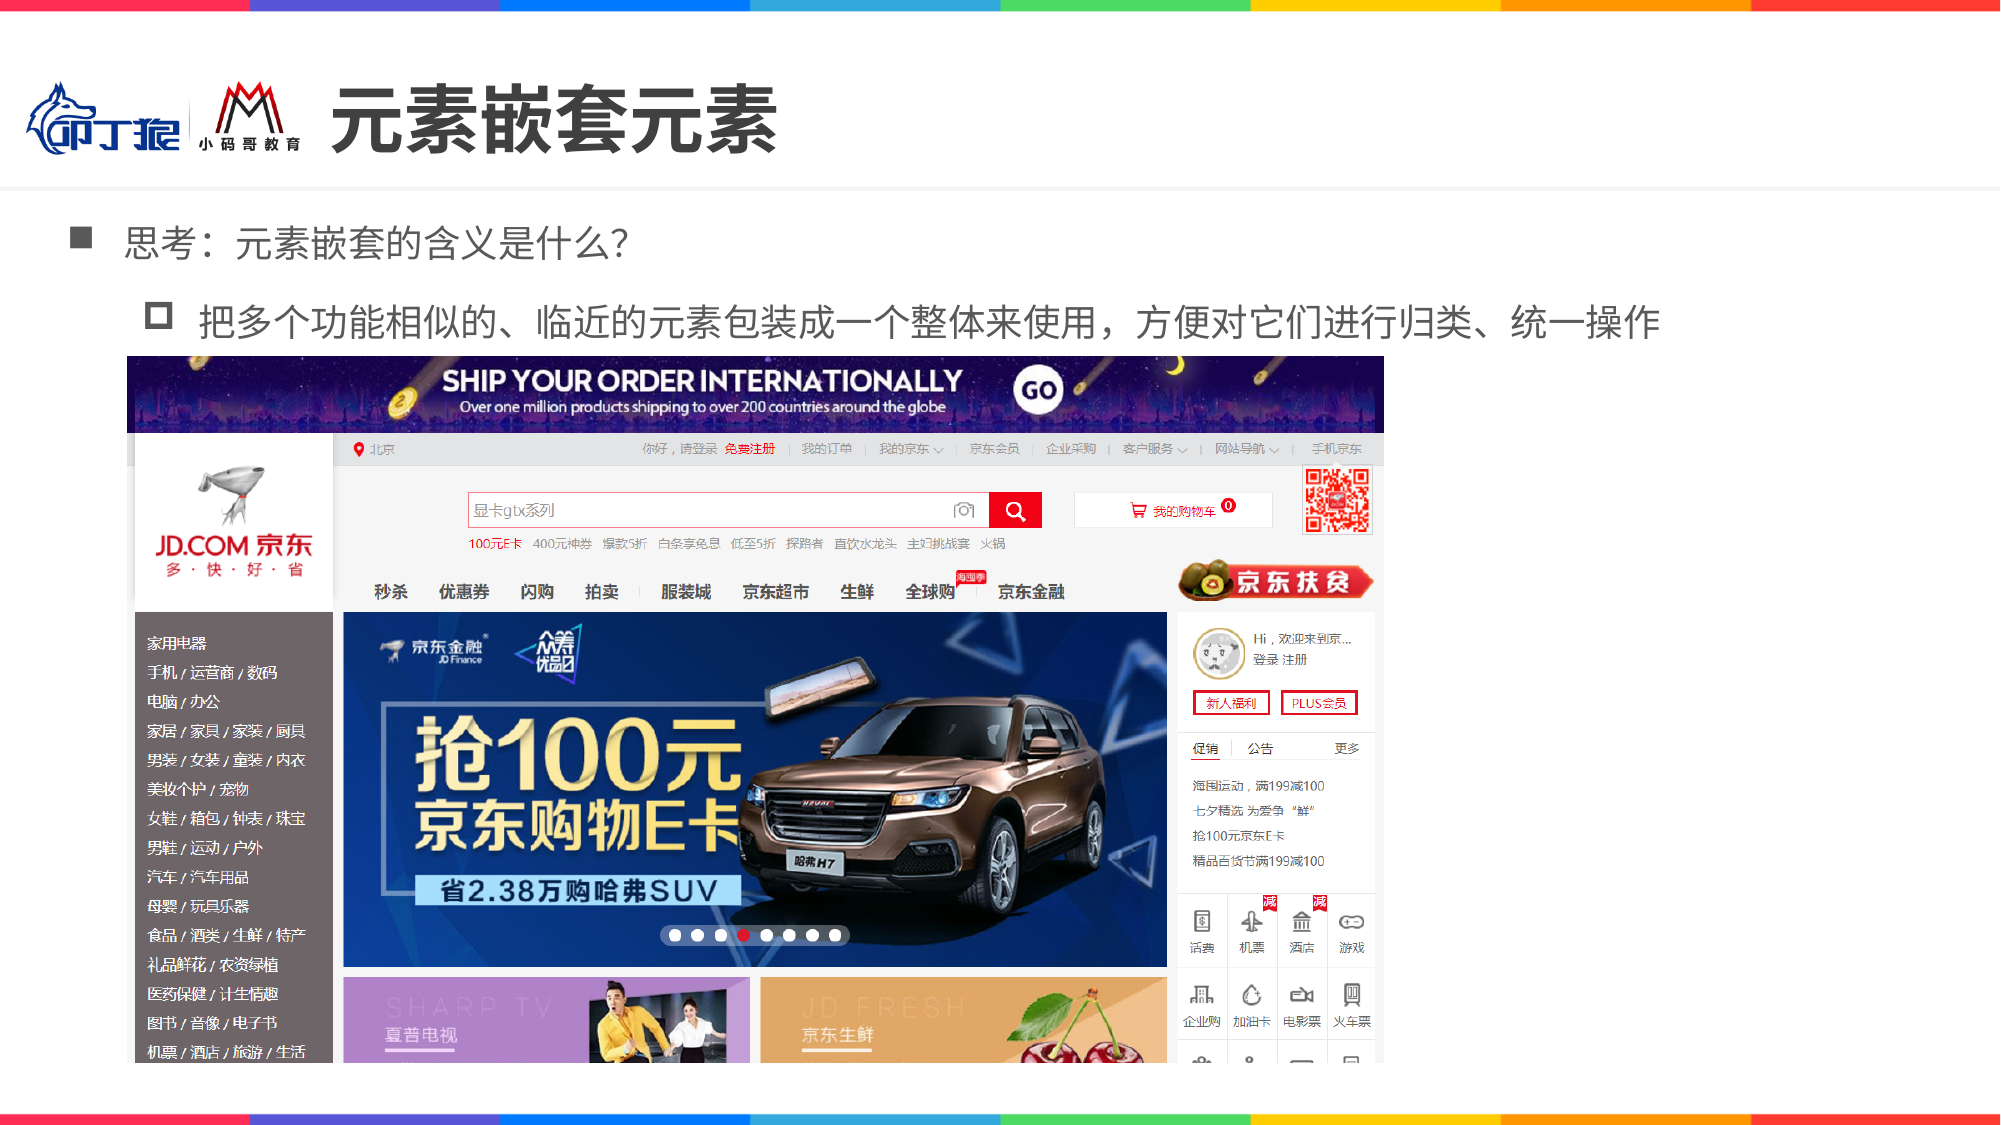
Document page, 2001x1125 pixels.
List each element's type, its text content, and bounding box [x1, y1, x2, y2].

text_box 元素嵌套元素 [314, 64, 1968, 182]
text_box 把多个功能相似的、临近的元素包装成一个整体来使用，方便对它们进行归类、统一操作 [52, 273, 1818, 357]
text_box 思考：元素嵌套的含义是什么？ [52, 195, 1818, 273]
picture [0, 0, 2001, 1125]
